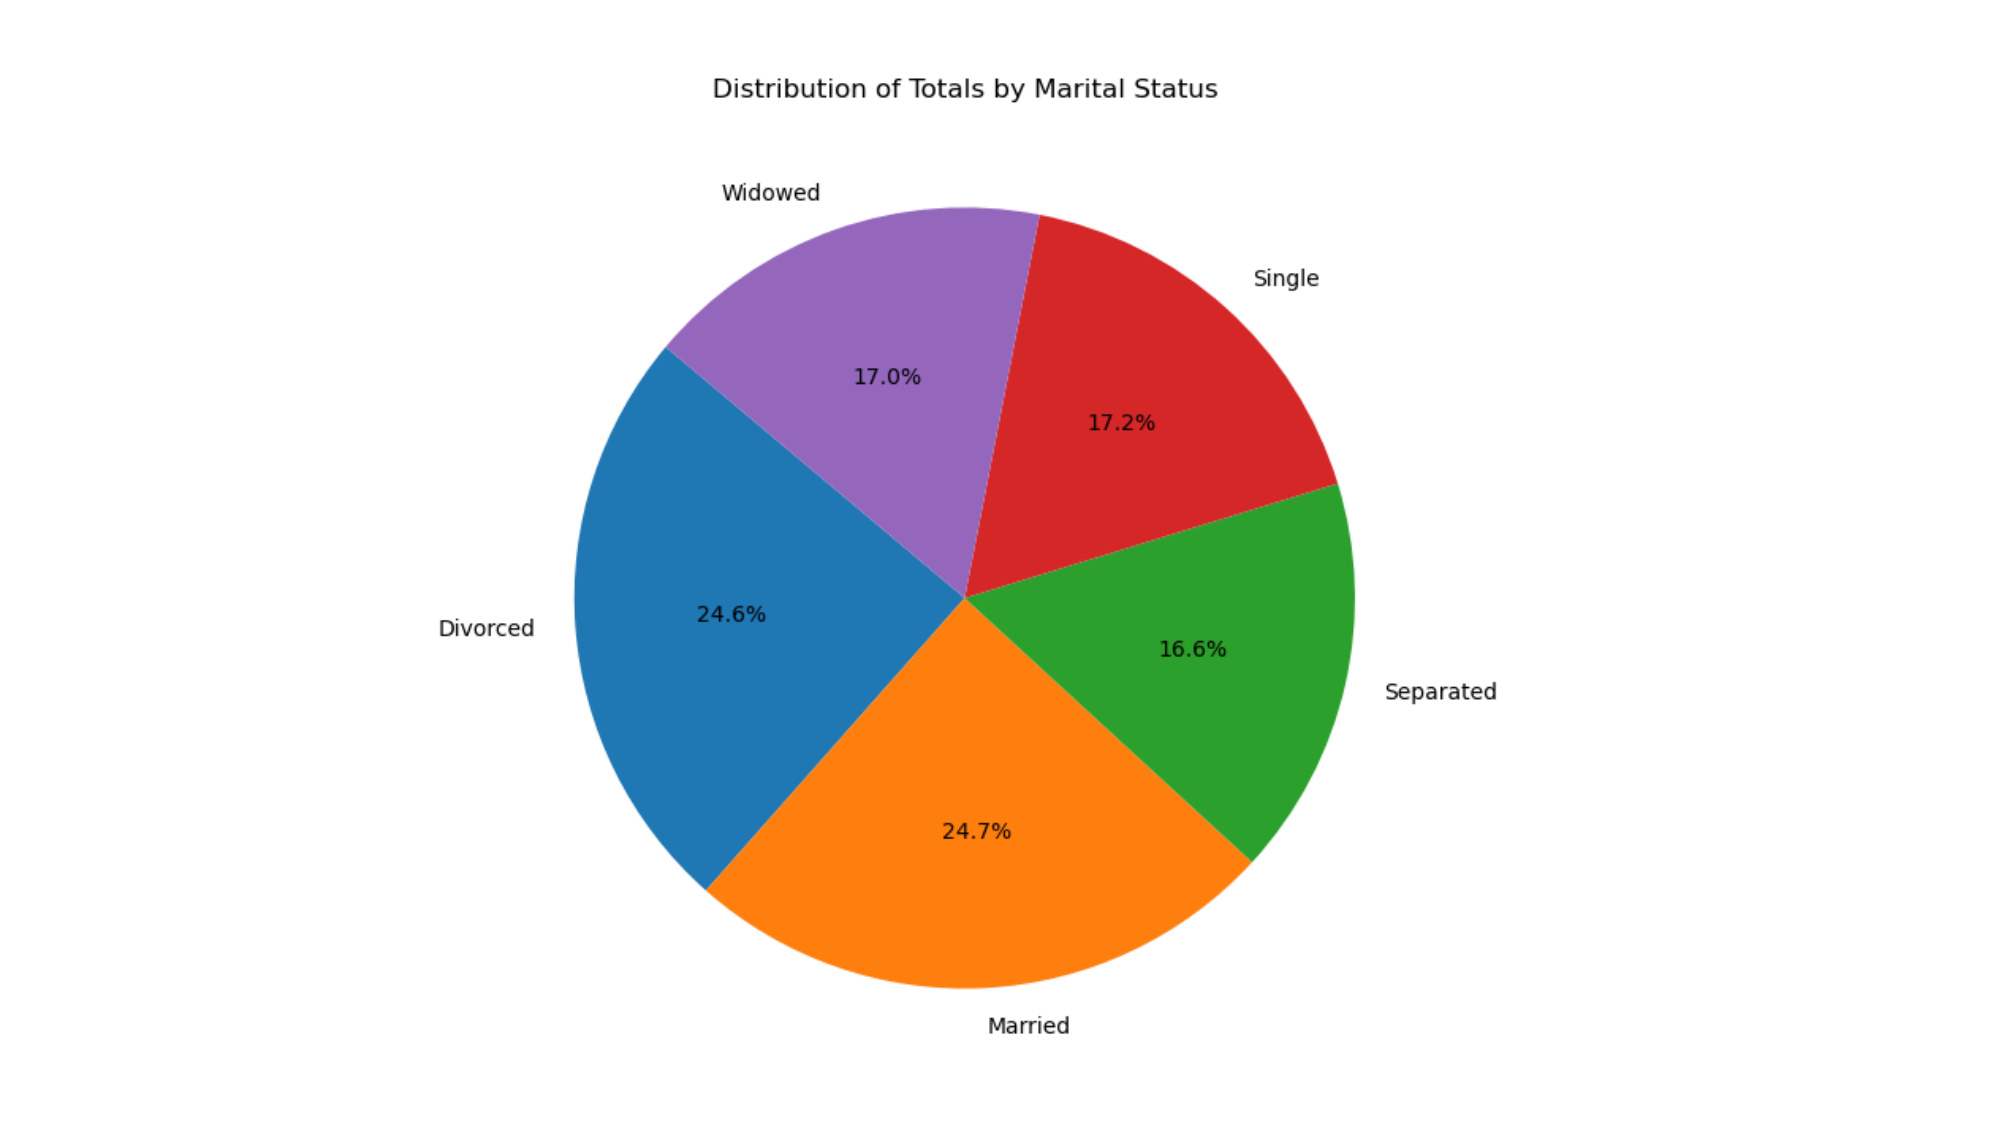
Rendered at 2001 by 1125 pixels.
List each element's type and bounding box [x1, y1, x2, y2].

picture [423, 62, 1513, 1102]
